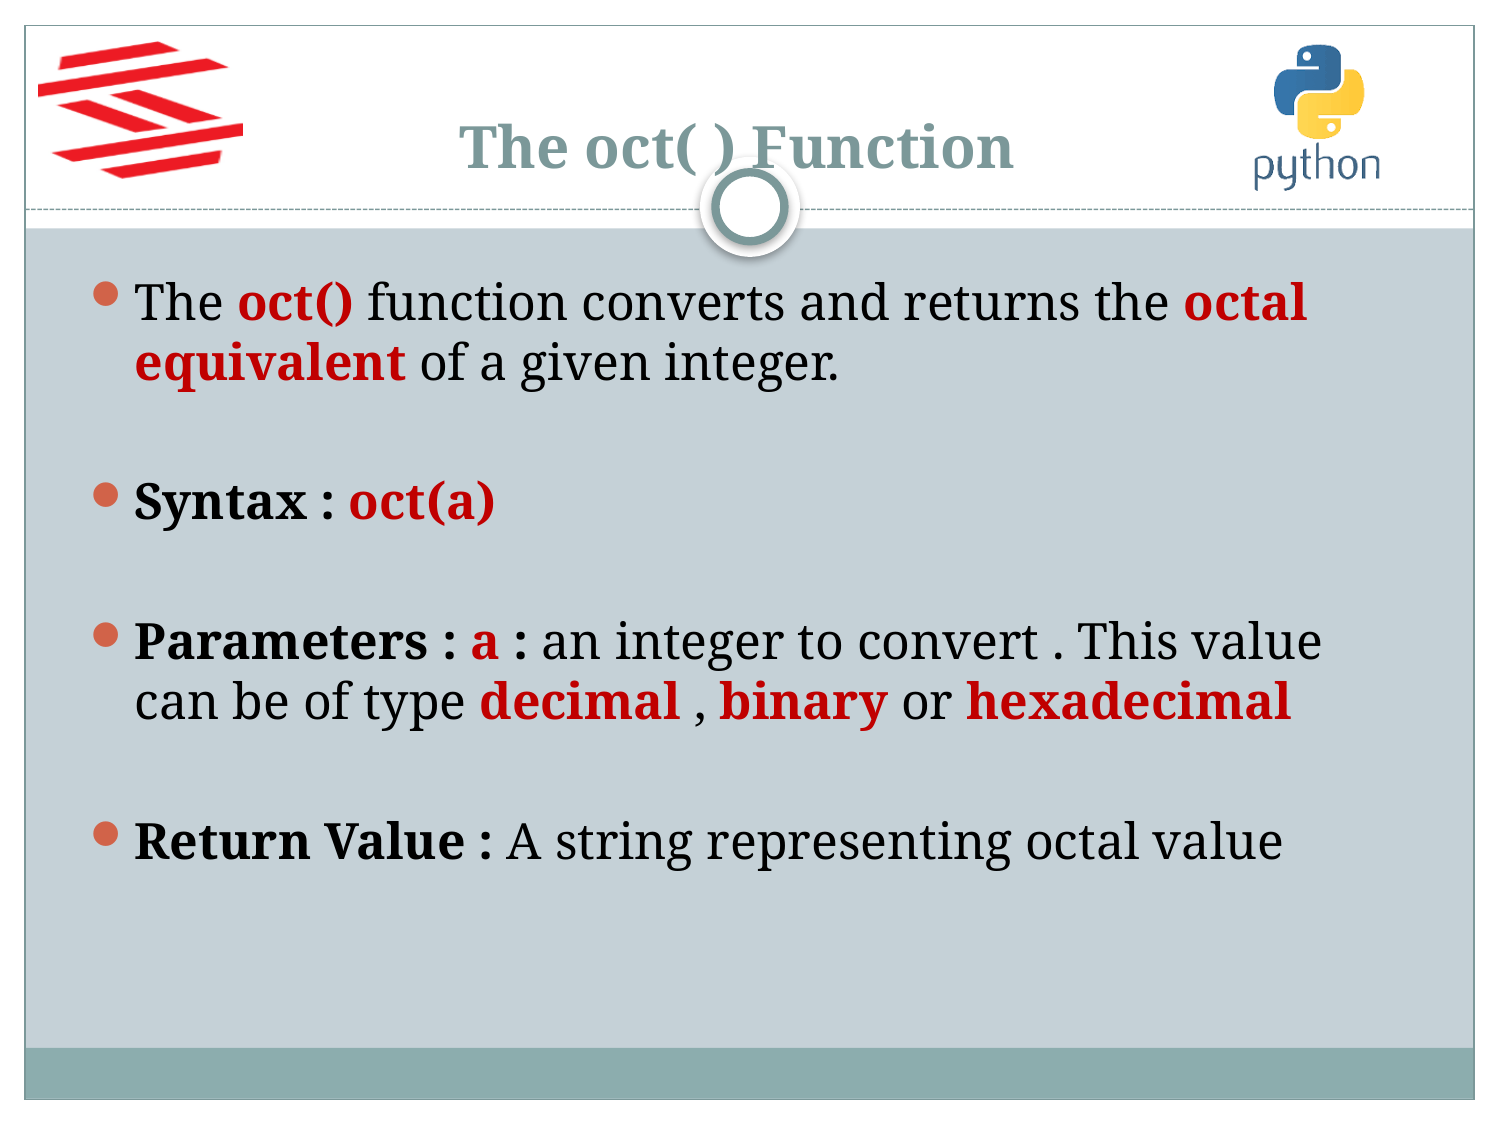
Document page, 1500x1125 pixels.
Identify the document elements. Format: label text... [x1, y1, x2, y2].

picture [1163, 42, 1471, 197]
title The oct( ) Function [248, 50, 1157, 188]
list The oct() function converts and returns the octal equivalent of a given integer. Syntax : oct(a) Parameters : a : an integer to convert . This value can be of type decimal , binary or hexadecimal Return Value : A string representing octal value [75, 262, 1425, 1062]
picture [37, 40, 243, 185]
